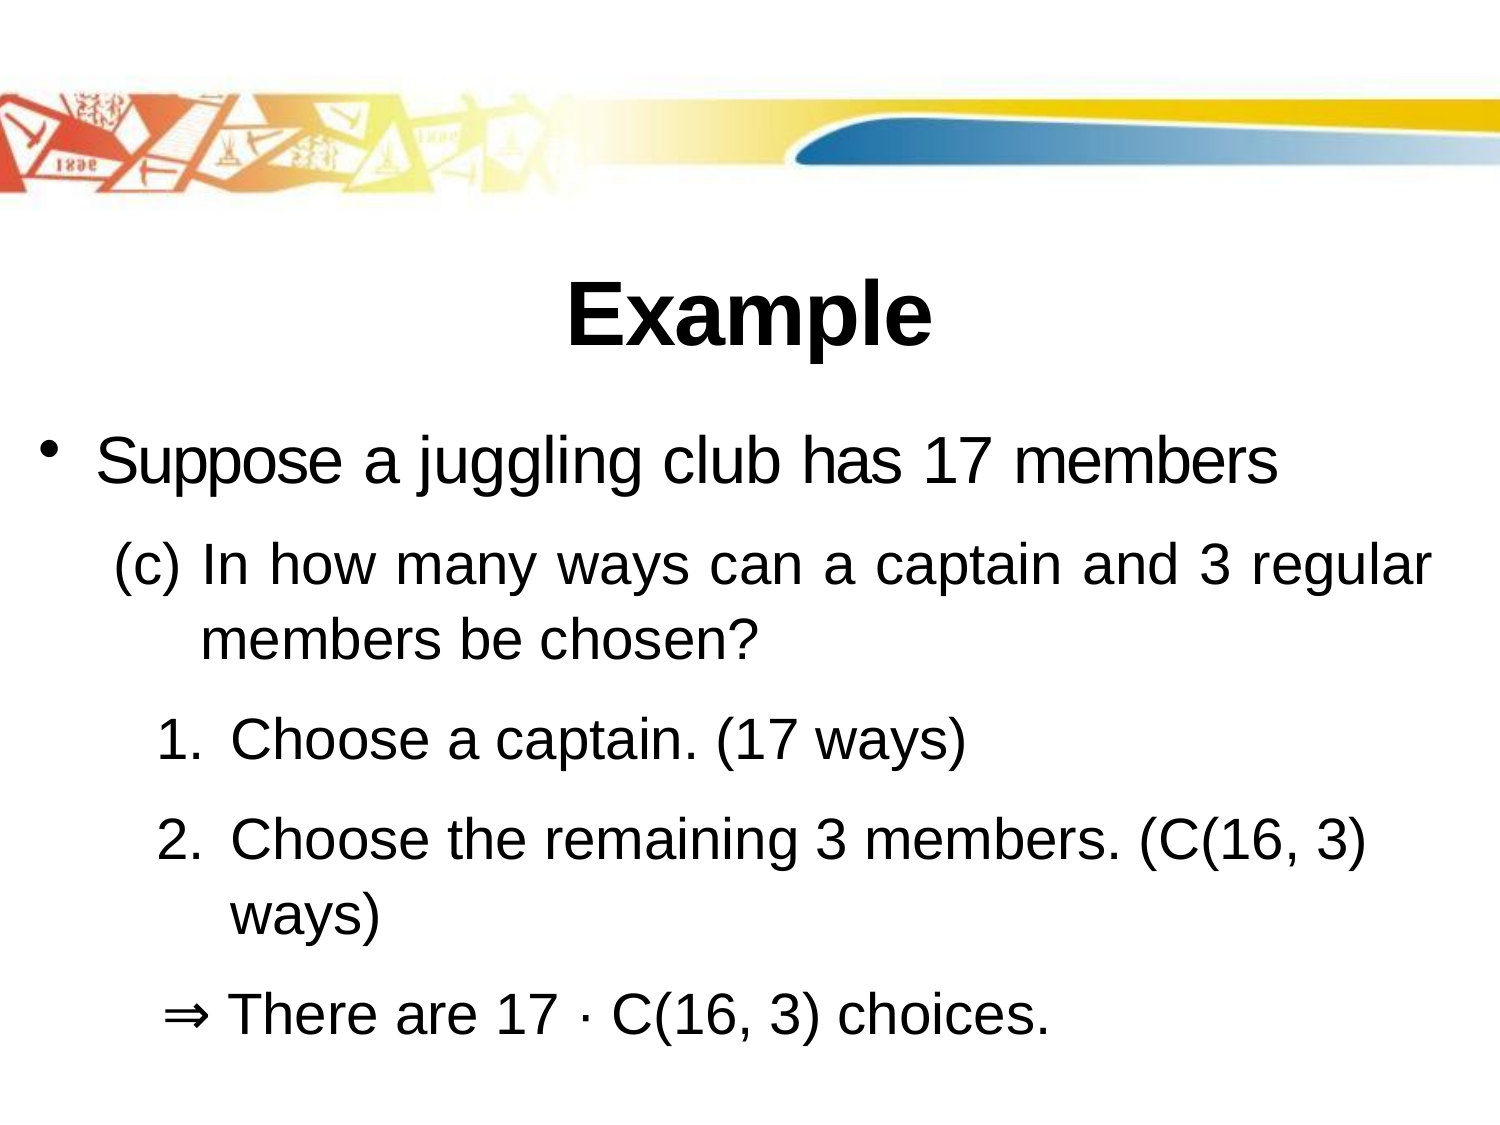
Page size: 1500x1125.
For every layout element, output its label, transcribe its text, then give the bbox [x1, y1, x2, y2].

picture [0, 0, 1500, 1125]
title Example [51, 219, 1449, 397]
list Suppose a juggling club has 17 members (c) In how many ways can a captain and 3 regular members be chosen? Choose a captain. (17 ways) Choose the remaining 3 members. (C(16, 3) ways) ⇒ There are 17 · C(16, 3) choices. [23, 397, 1449, 1094]
